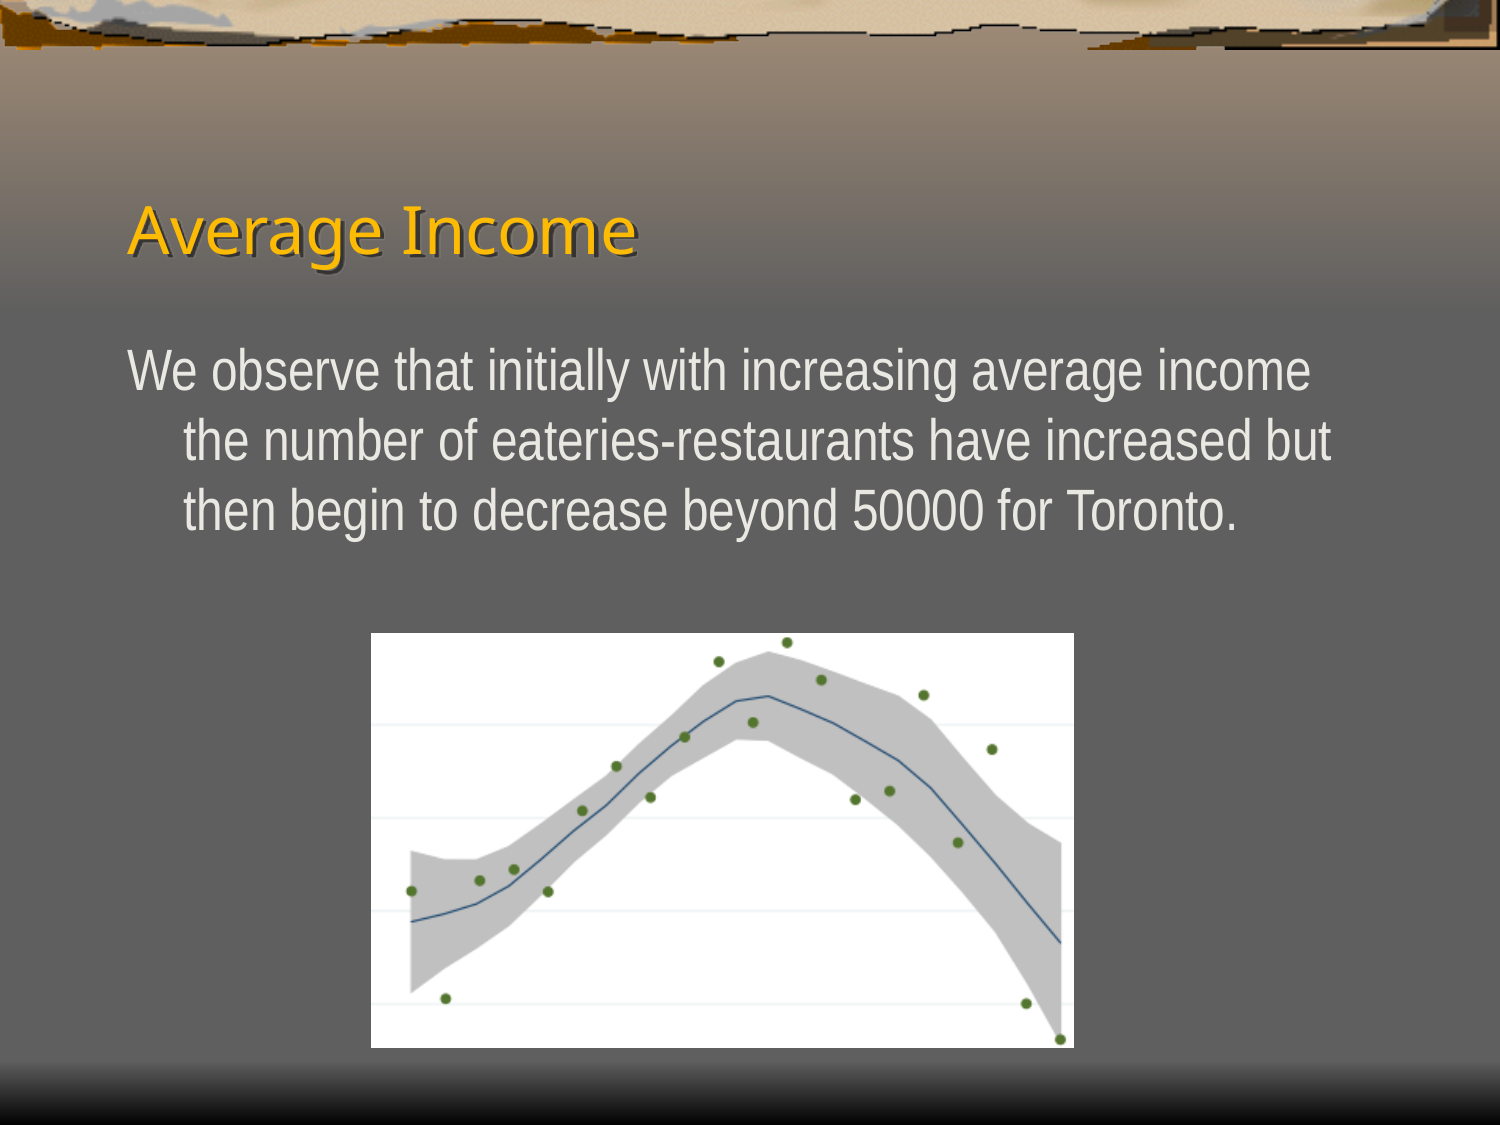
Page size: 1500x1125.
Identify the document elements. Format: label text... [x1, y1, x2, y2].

list We observe that initially with increasing average income the number of eateries-restaurants have increased but then begin to decrease beyond 50000 for Toronto. [112, 324, 1388, 1001]
title Average Income [112, 87, 1388, 276]
picture [0, 0, 1500, 50]
picture [371, 633, 1074, 1048]
